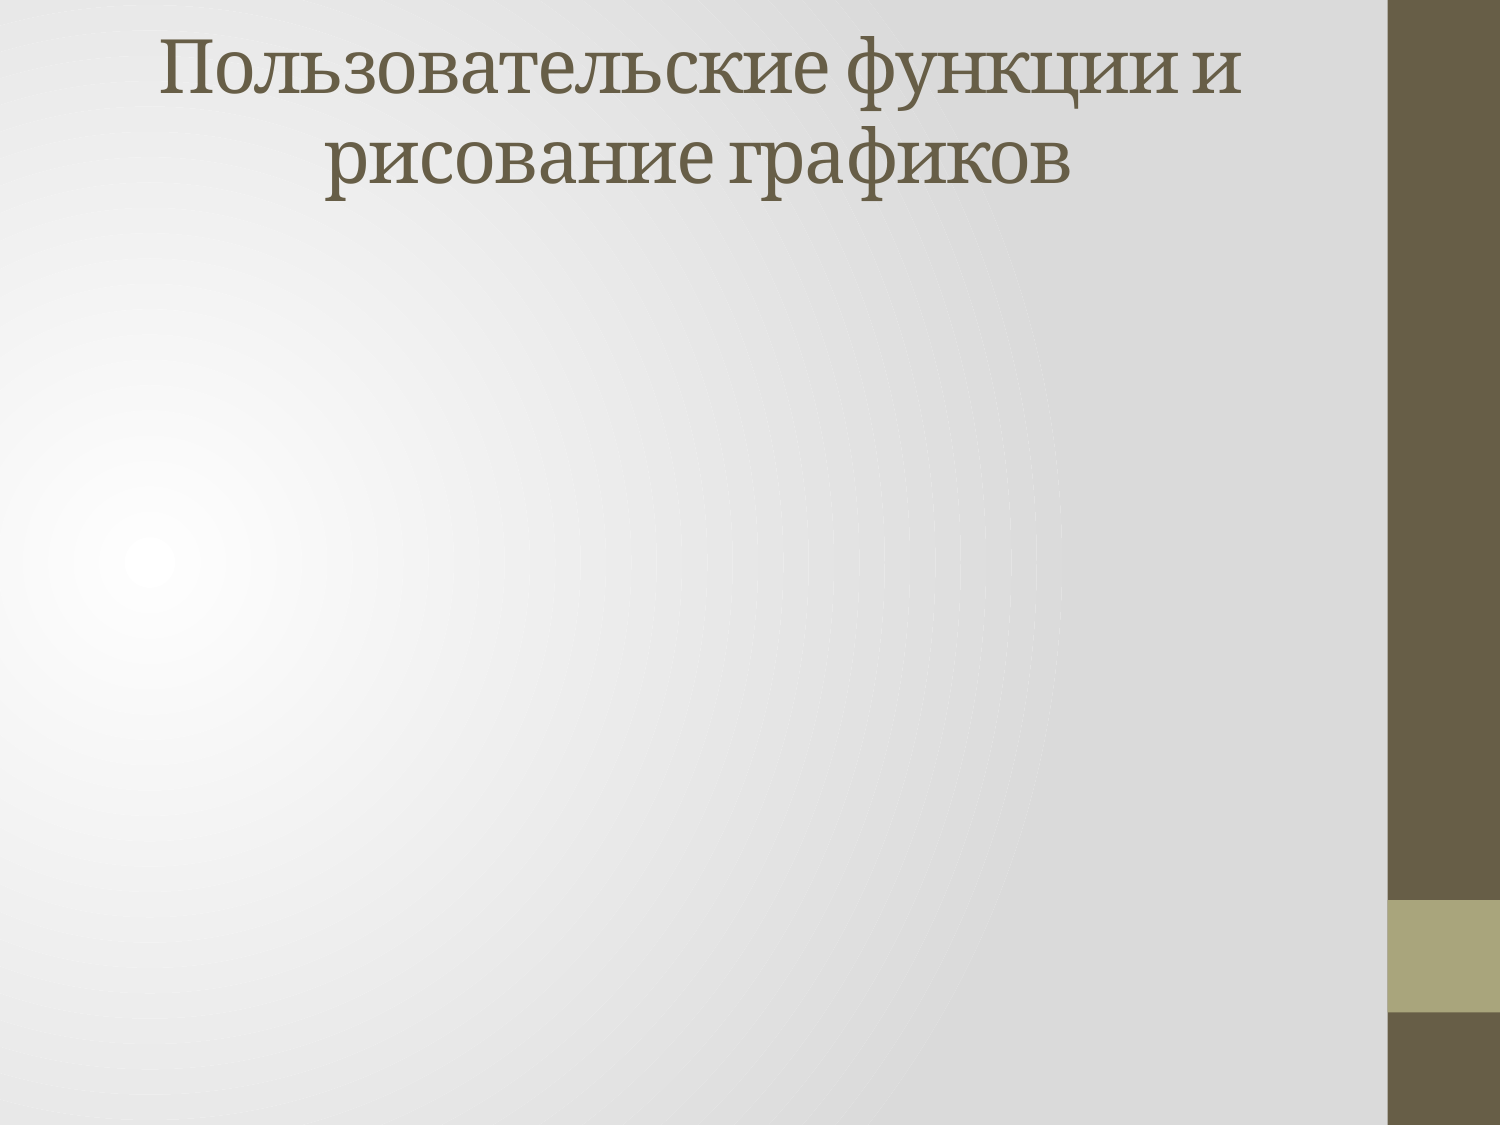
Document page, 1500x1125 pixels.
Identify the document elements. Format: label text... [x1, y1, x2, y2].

title Пользовательские функции и рисование графиков [75, 45, 1325, 173]
